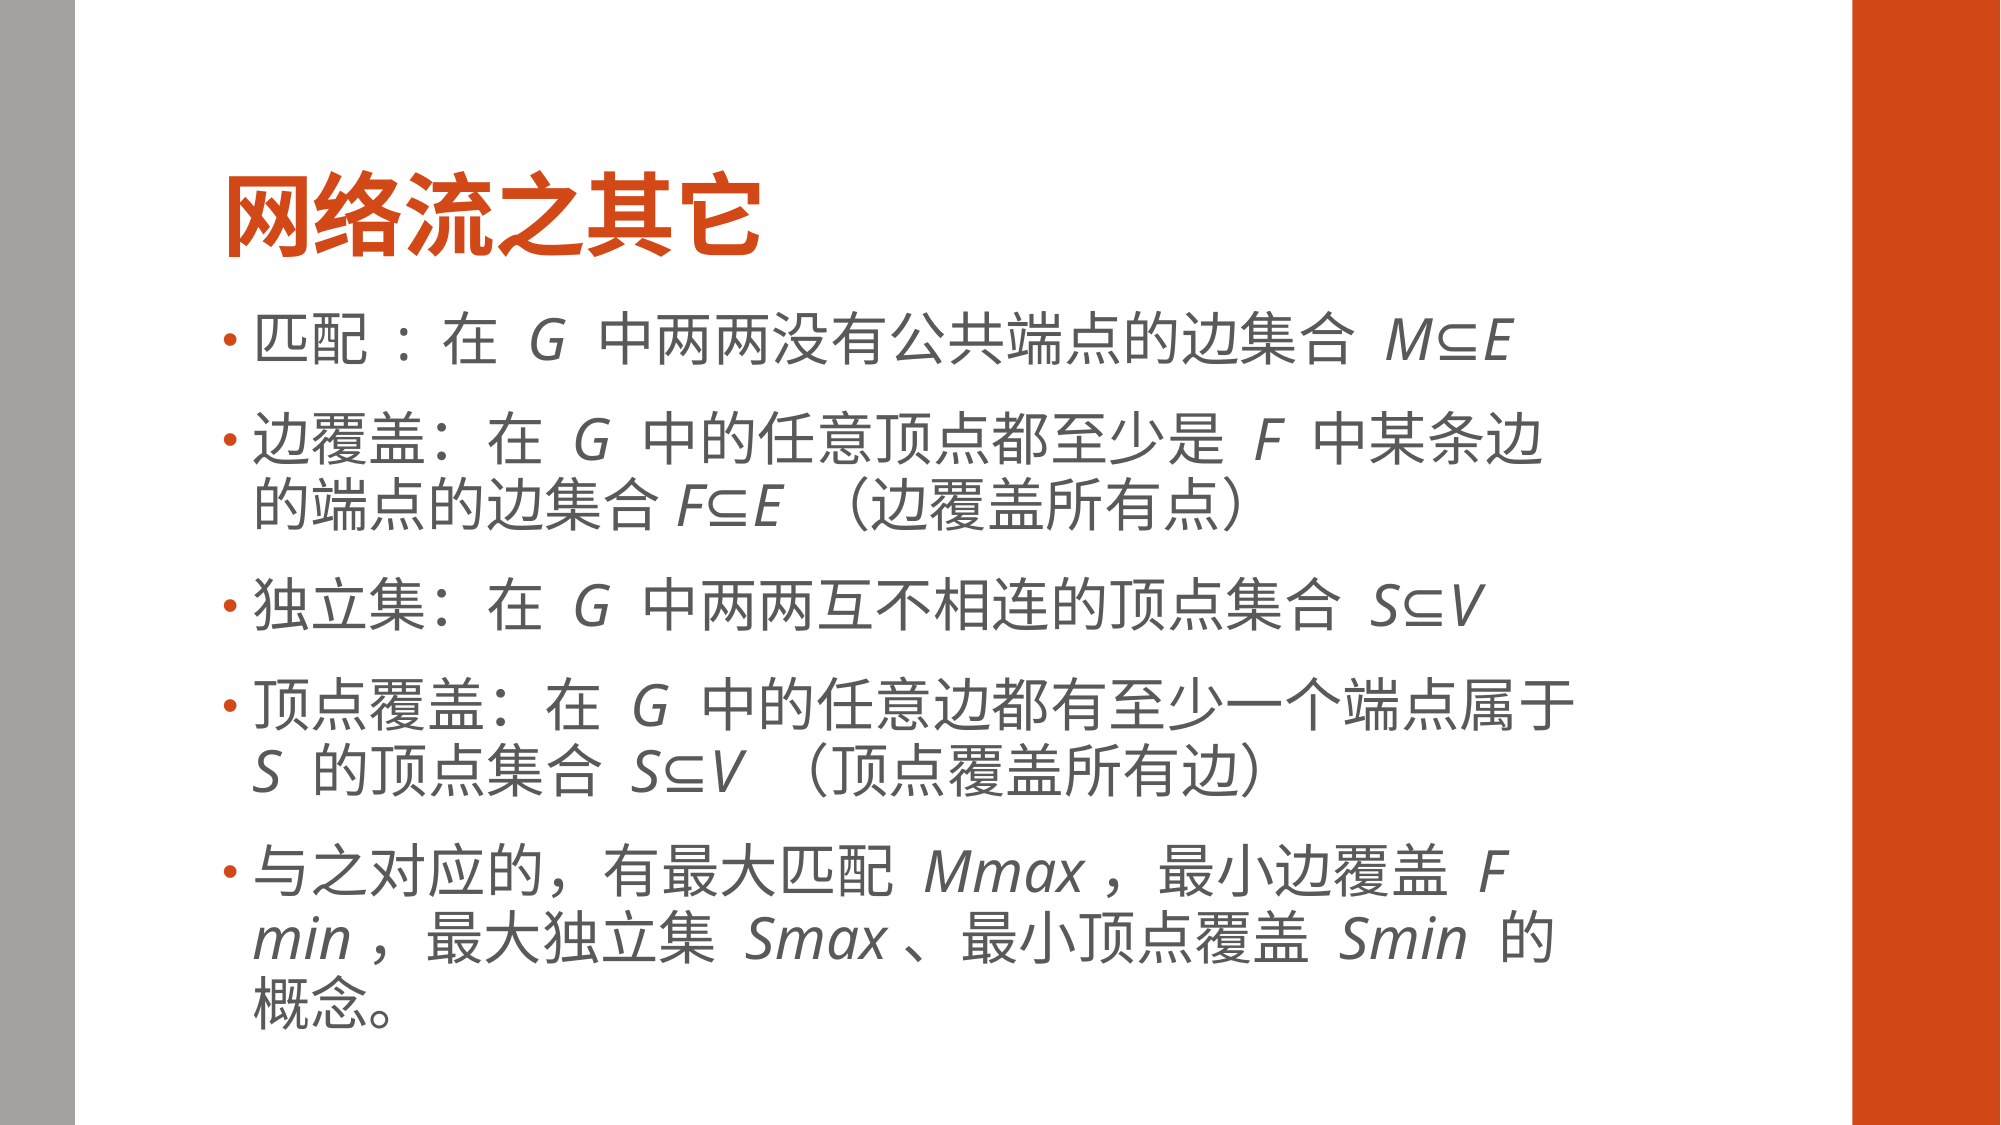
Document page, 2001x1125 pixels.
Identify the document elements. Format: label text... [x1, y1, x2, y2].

title 网络流之其它 [206, 48, 1797, 278]
list 匹配 : 在 G 中两两没有公共端点的边集合 M⊆E 边覆盖：在 G 中的任意顶点都至少是 F 中某条边的端点的边集合F⊆E （边覆盖所有点） 独立集：在 G 中两两互不相连的顶点集合 S⊆V 顶点覆盖：在 G 中的任意边都有至少一个端点属于 S 的顶点集合 S⊆V （顶点覆盖所有边） 与之对应的，有最大匹配 M​max​​，最小边覆盖 F​min​​，最大独立集 S​max​​、最小顶点覆盖 S​min​​ 的概念。 [206, 299, 1617, 1014]
